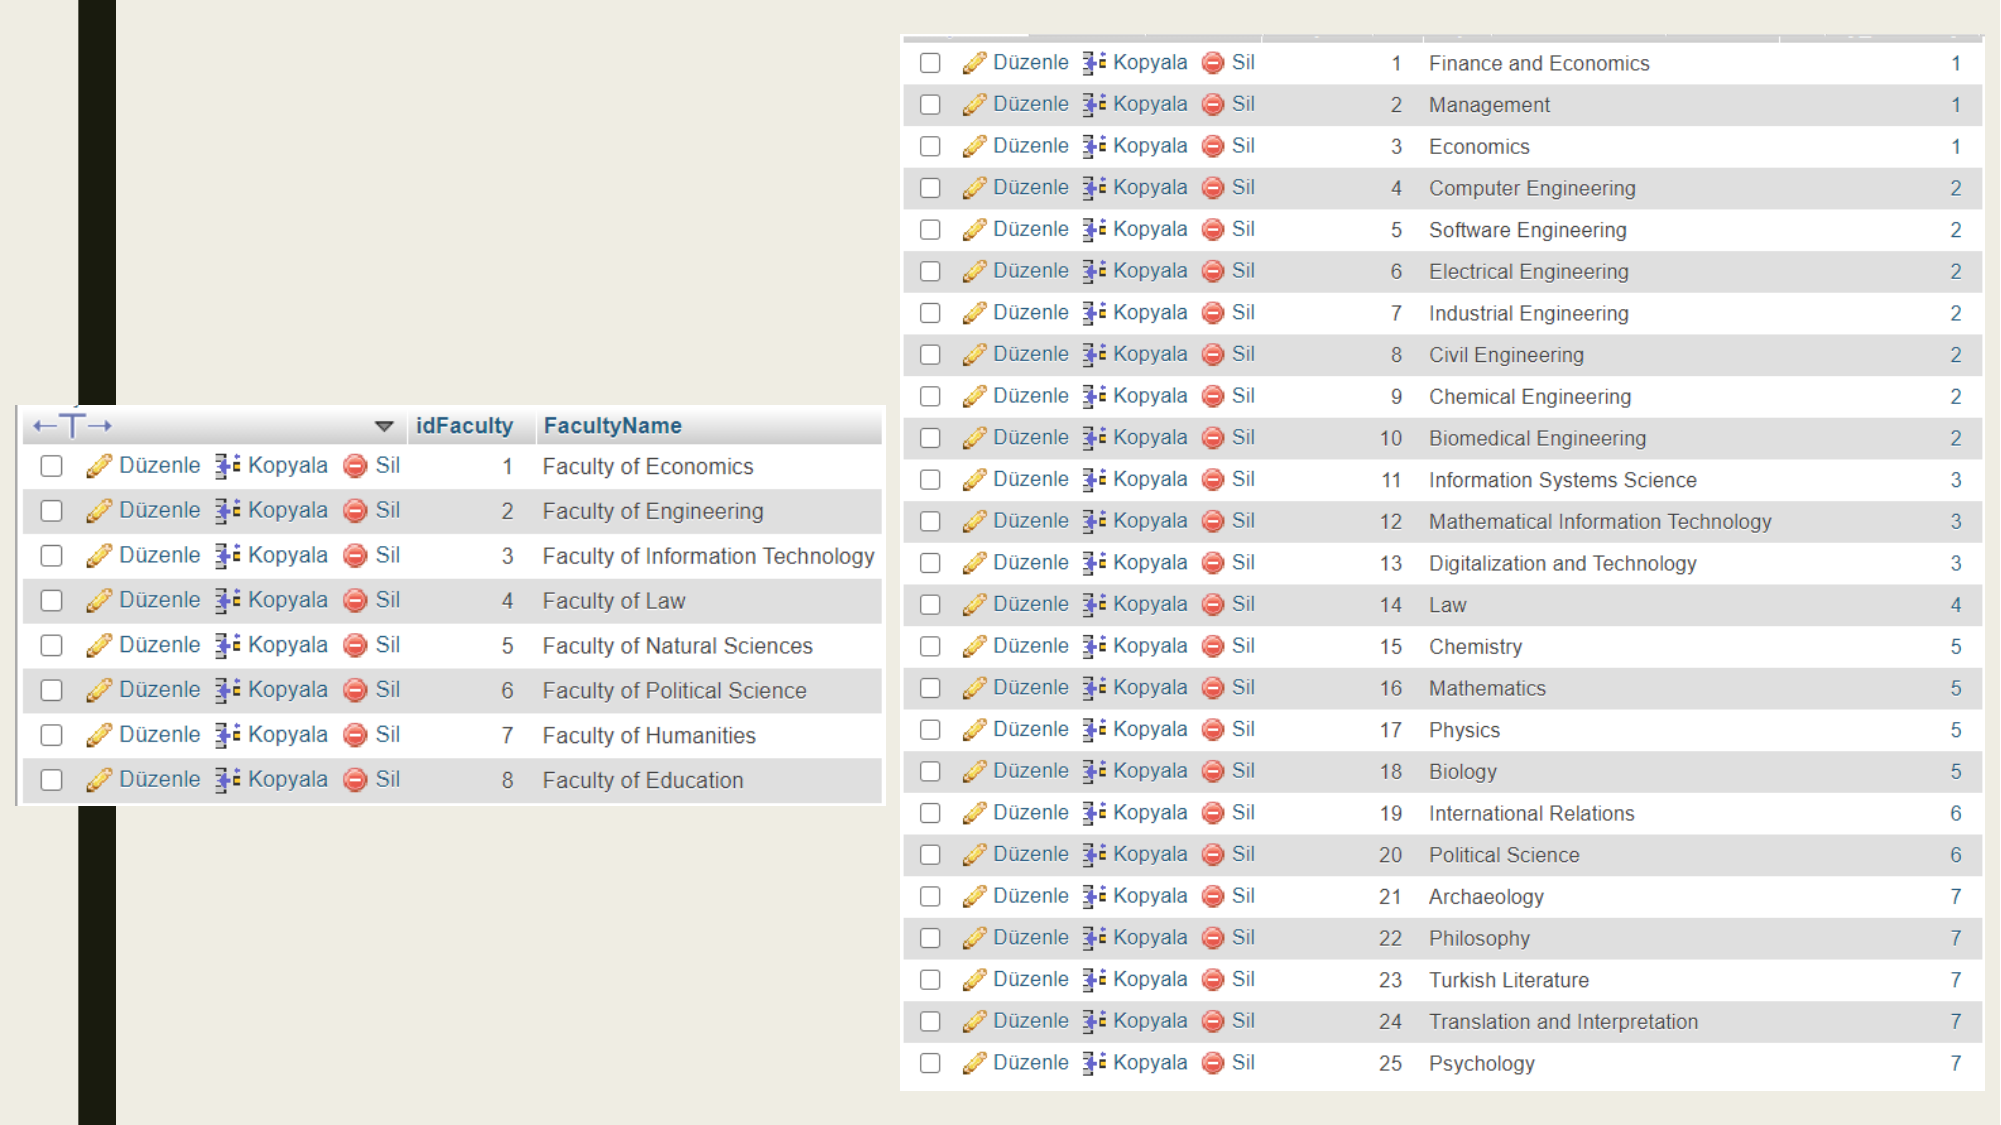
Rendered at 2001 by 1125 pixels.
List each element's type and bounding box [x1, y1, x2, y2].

picture [15, 405, 886, 806]
list [899, 34, 1985, 1091]
